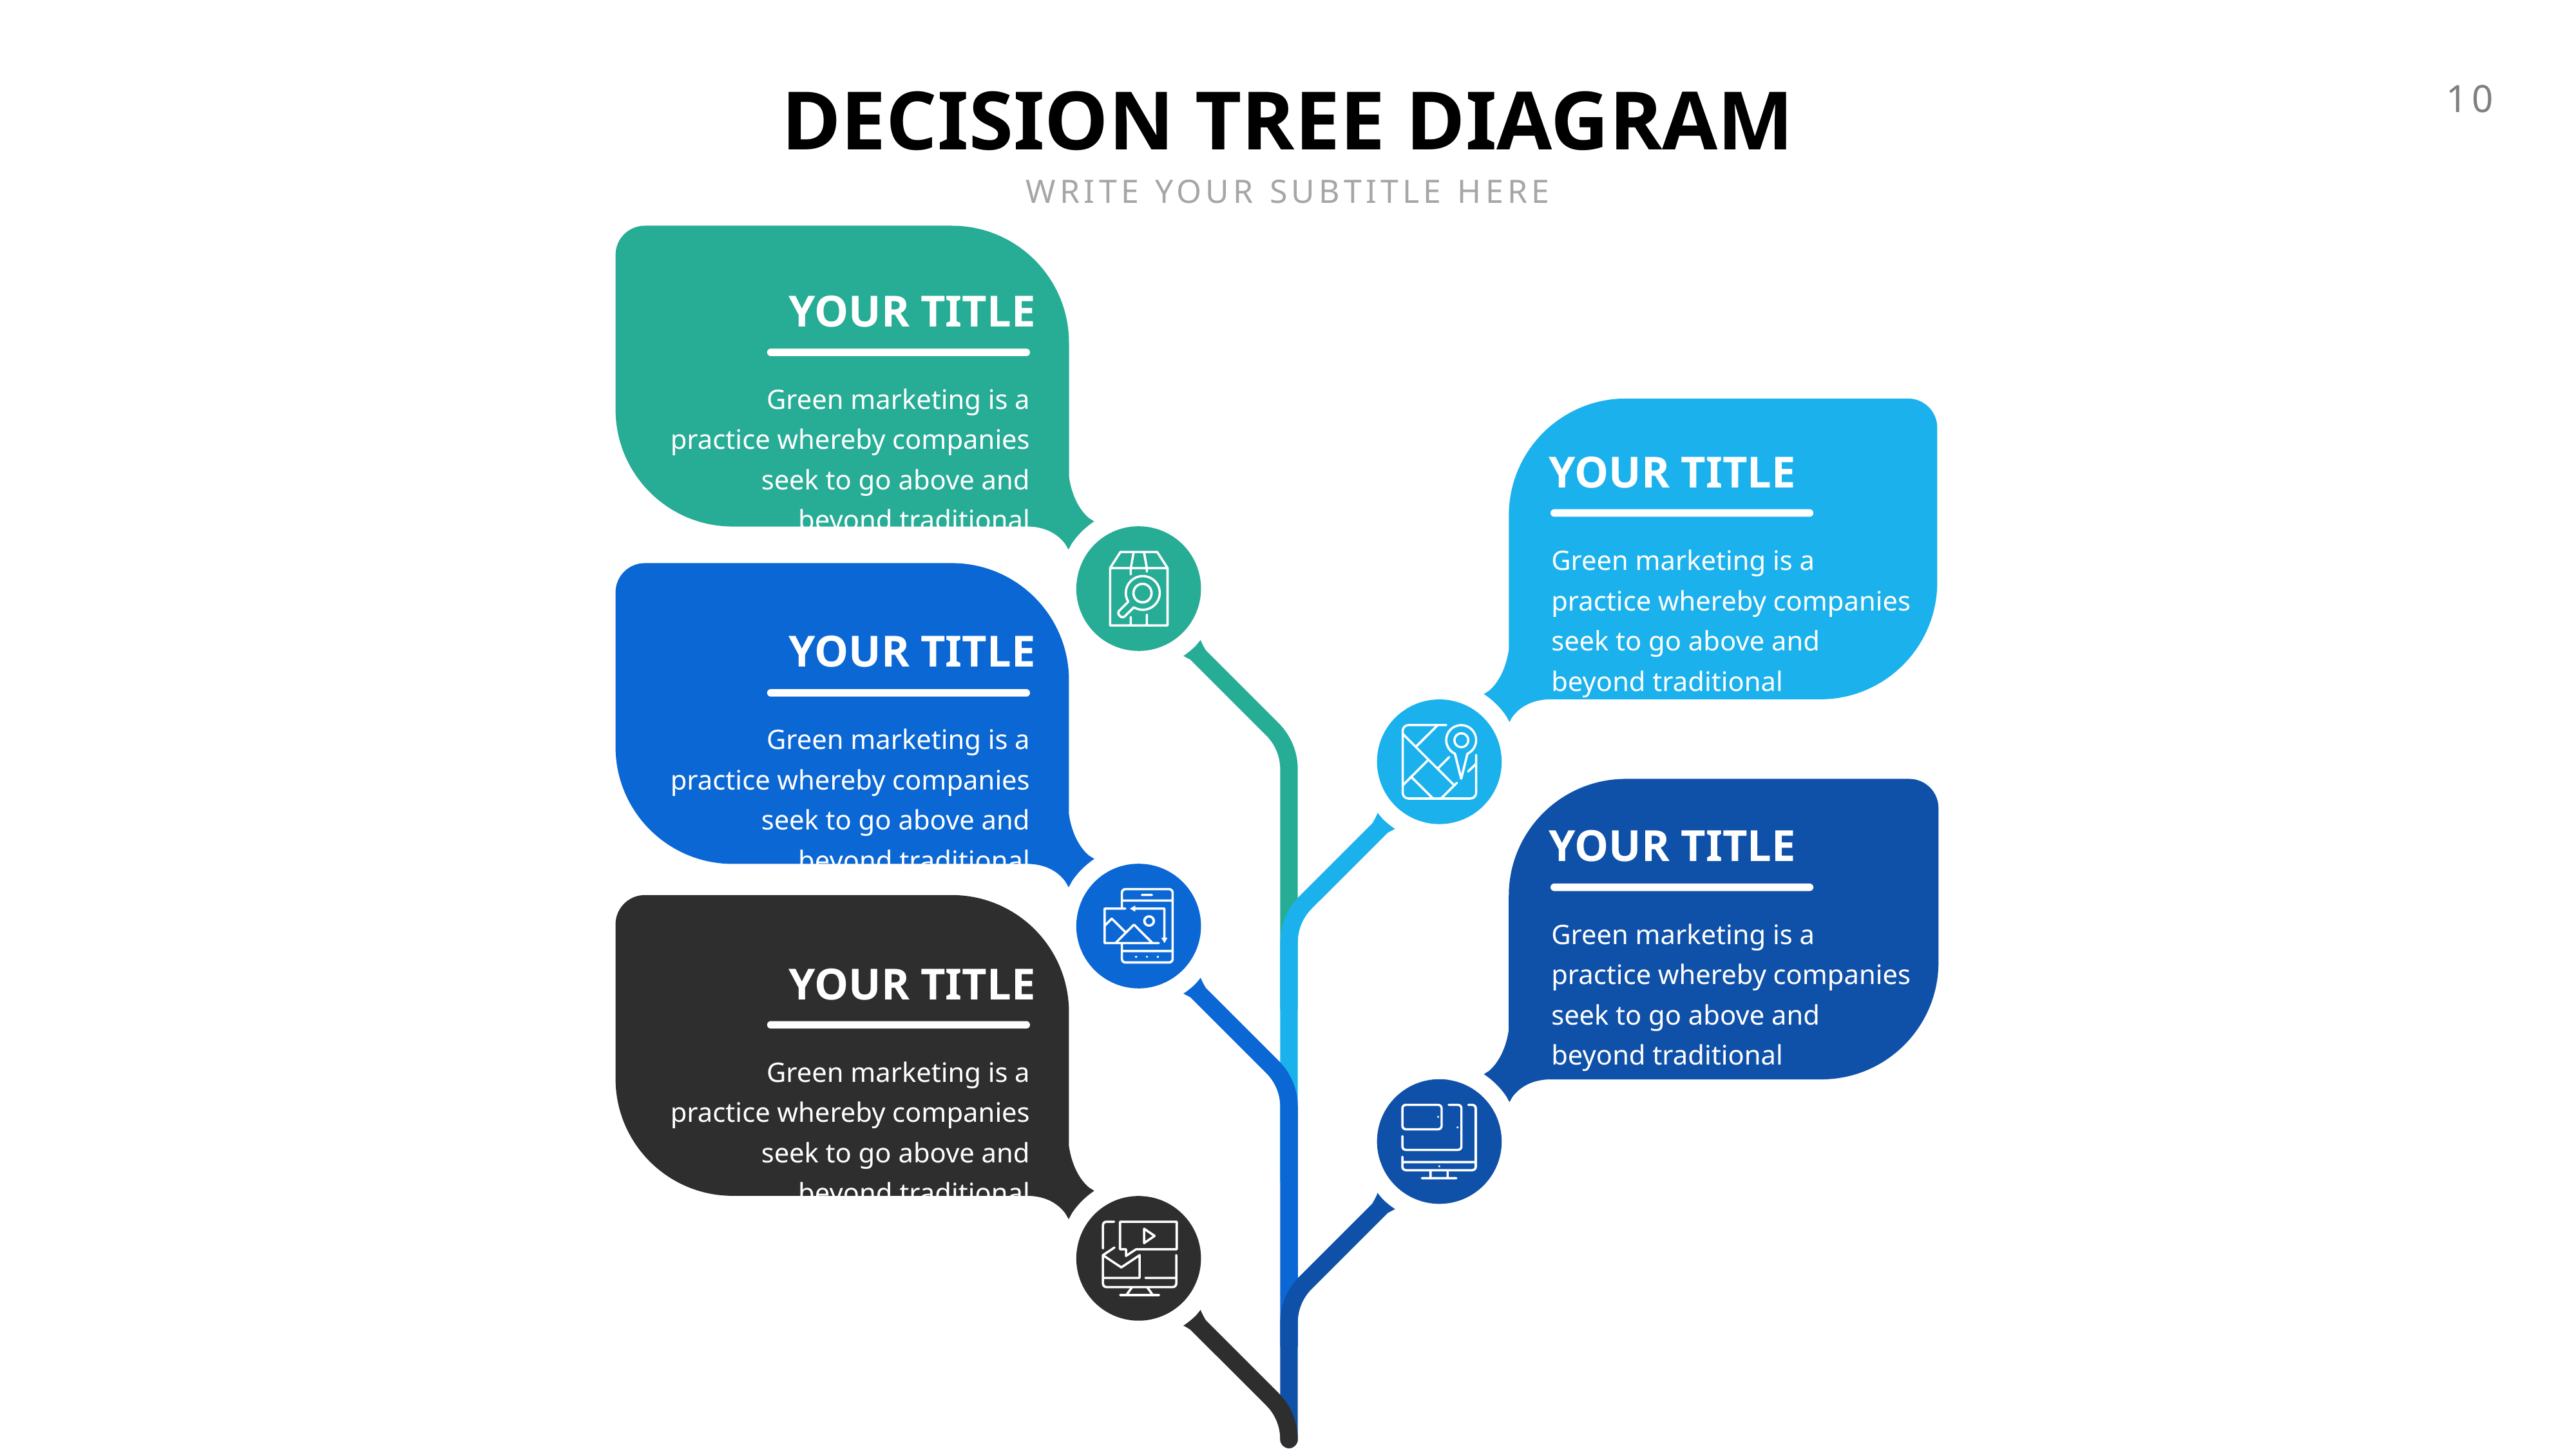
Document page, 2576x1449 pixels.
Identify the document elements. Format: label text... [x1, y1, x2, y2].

text_box [1102, 1246, 1178, 1296]
text_box [1076, 1196, 1201, 1321]
text_box [1377, 1079, 1502, 1204]
text_box [1183, 978, 1298, 1316]
text_box [1401, 1103, 1477, 1180]
text_box [1550, 509, 1814, 517]
text_box [1109, 551, 1169, 627]
text_box YOUR TITLE [1539, 440, 1806, 502]
text_box [615, 225, 1094, 550]
text_box [767, 1021, 1030, 1029]
text_box [1484, 779, 1939, 1103]
text_box [1076, 864, 1201, 989]
text_box Green marketing is a practice whereby companies seek to go above and beyond traditional [1541, 531, 1927, 702]
text_box [1183, 639, 1298, 935]
text_box [615, 563, 1094, 887]
text_box WRITE YOUR SUBTITLE HERE [1016, 166, 1560, 215]
text_box [1103, 887, 1174, 964]
text_box [767, 689, 1030, 697]
text_box DECISION TREE DIAGRAM [772, 64, 1804, 171]
text_box YOUR TITLE [779, 952, 1045, 1013]
text_box [1484, 398, 1938, 723]
text_box [1280, 1193, 1395, 1432]
text_box [1280, 813, 1395, 1099]
text_box [1102, 1220, 1116, 1250]
text_box YOUR TITLE [1539, 813, 1806, 875]
text_box [767, 348, 1030, 356]
text_box [1550, 883, 1814, 891]
text_box [1076, 526, 1201, 651]
text_box [1183, 1309, 1298, 1448]
text_box Green marketing is a practice whereby companies seek to go above and beyond traditional [654, 369, 1040, 540]
text_box Green marketing is a practice whereby companies seek to go above and beyond traditional [1541, 904, 1927, 1075]
text_box YOUR TITLE [779, 619, 1045, 680]
text_box [615, 895, 1094, 1220]
text_box Green marketing is a practice whereby companies seek to go above and beyond traditional [654, 1042, 1040, 1213]
text_box YOUR TITLE [779, 278, 1045, 340]
text_box [1118, 1220, 1178, 1257]
text_box Green marketing is a practice whereby companies seek to go above and beyond traditional [654, 709, 1040, 880]
text_box [1377, 699, 1502, 824]
text_box [1401, 724, 1478, 800]
